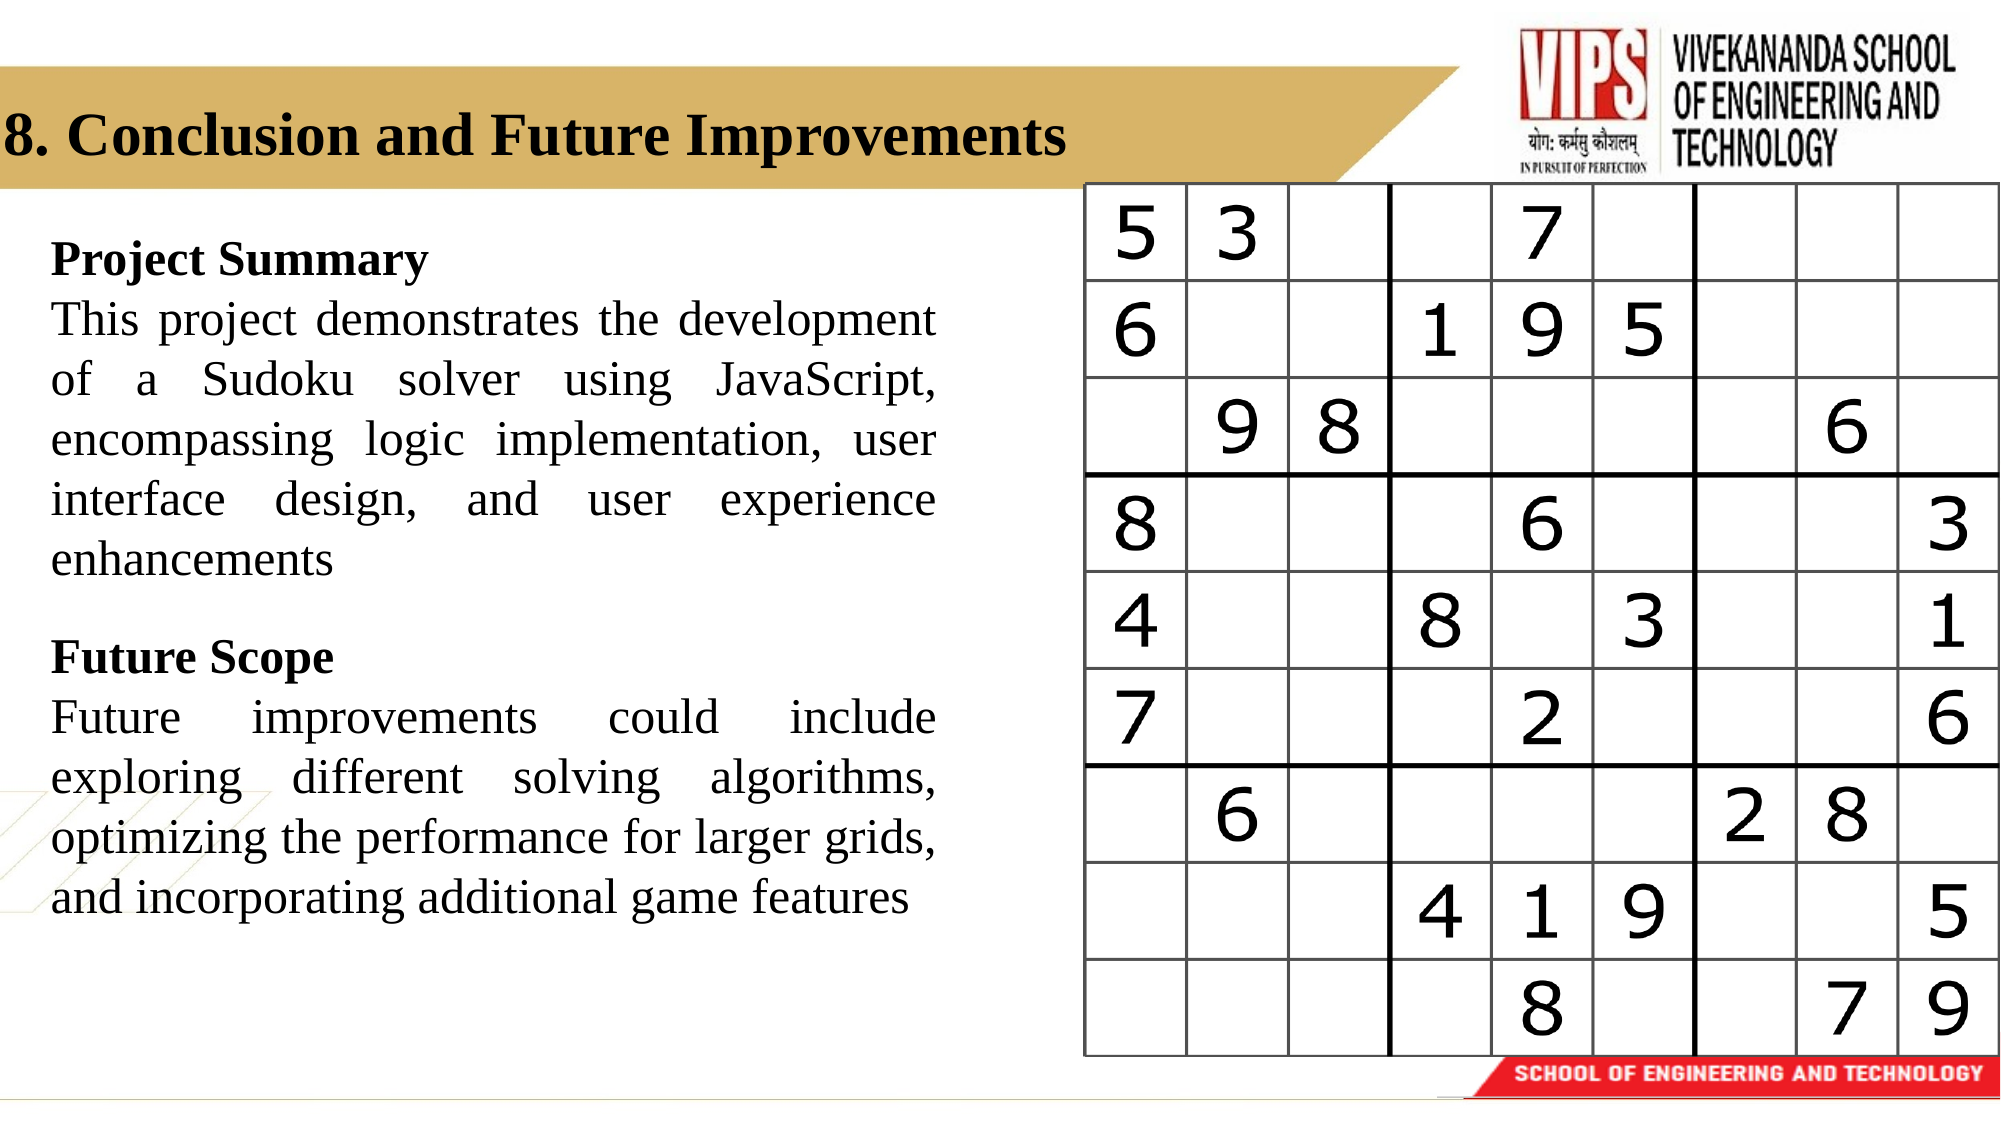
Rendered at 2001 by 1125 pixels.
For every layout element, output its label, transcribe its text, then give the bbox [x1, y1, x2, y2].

picture [0, 0, 2001, 1125]
title 8. Conclusion and Future Improvements [0, 92, 1489, 244]
text_box Project Summary This project demonstrates the development of a Sudoku solver using JavaScript, encompassing logic implementation, user interface design, and user experience enhancements [35, 218, 953, 594]
text_box Future Scope Future improvements could include exploring different solving algorithms, optimizing the performance for larger grids, and incorporating additional game features [35, 616, 953, 931]
